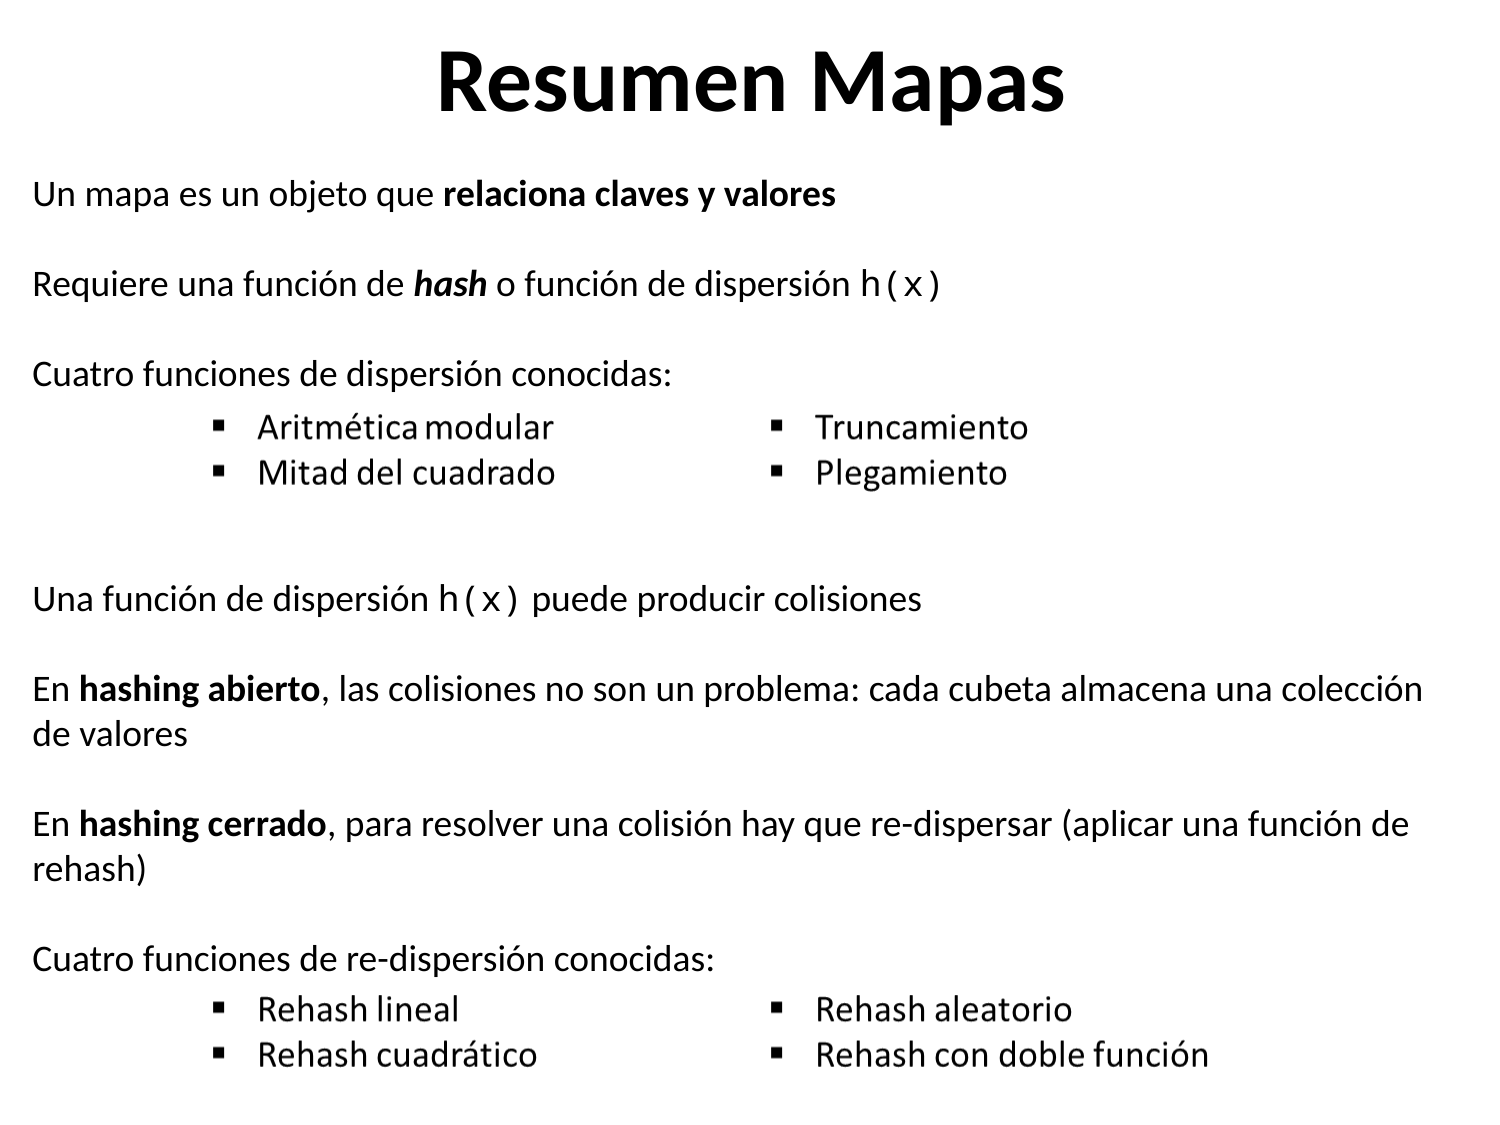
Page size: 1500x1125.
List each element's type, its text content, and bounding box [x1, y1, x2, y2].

text_box Un mapa es un objeto que relaciona claves y valores Requiere una función de hash o función de dispersión h(x) Cuatro funciones de dispersión conocidas: Una función de dispersión h(x) puede producir colisiones En hashing abierto, las colisiones no son un problema: cada cubeta almacena una colección de valores En hashing cerrado, para resolver una colisión hay que re-dispersar (aplicar una función de rehash) Cuatro funciones de re-dispersión conocidas: [17, 160, 1483, 987]
picture [187, 973, 1342, 1101]
title Resumen Mapas [433, 18, 1069, 131]
picture [187, 391, 1342, 519]
